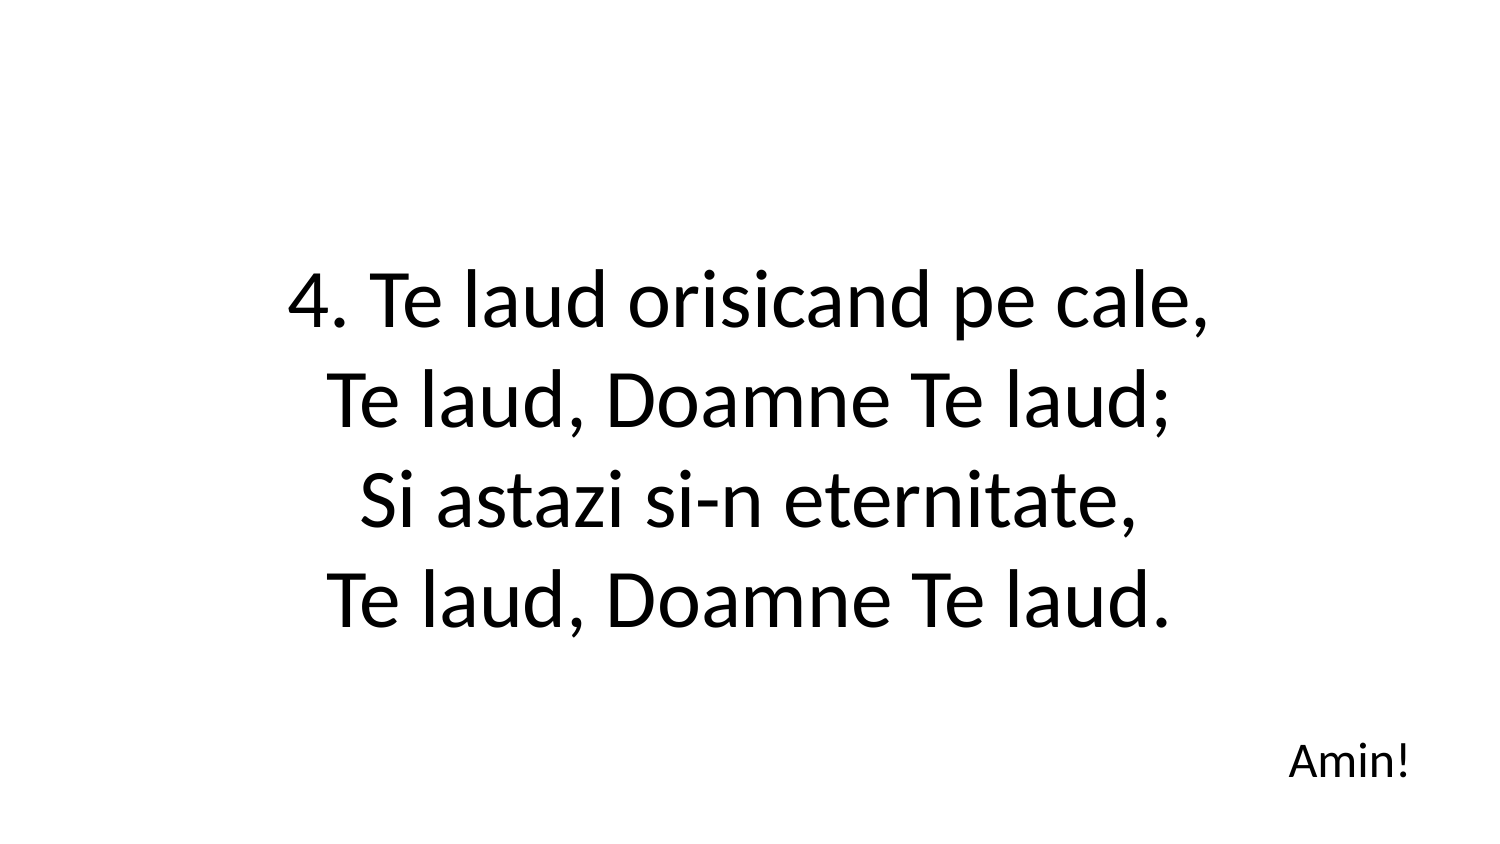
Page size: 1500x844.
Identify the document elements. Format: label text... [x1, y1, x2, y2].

text_box 4. Te laud orisicand pe cale, Te laud, Doamne Te laud; Si astazi si-n eternitate, Te laud, Doamne Te laud. [272, 192, 1228, 652]
text_box Amin! [1273, 674, 1427, 795]
